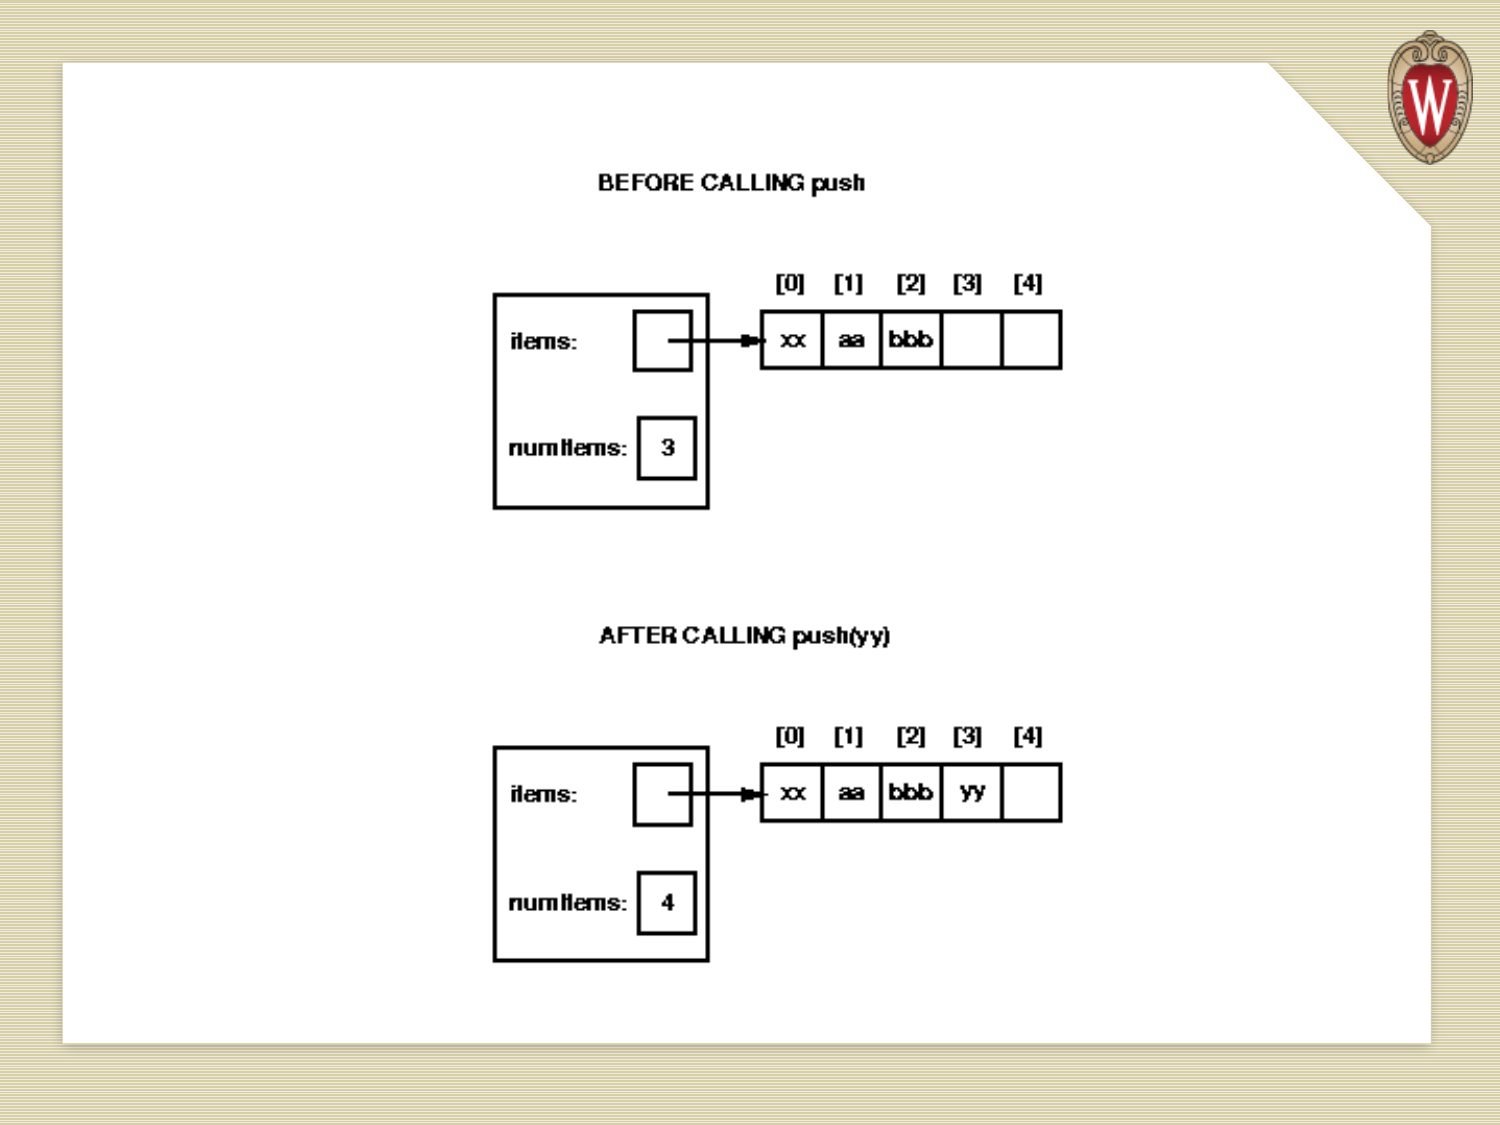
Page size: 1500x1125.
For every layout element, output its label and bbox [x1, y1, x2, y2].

picture [391, 116, 1109, 1007]
